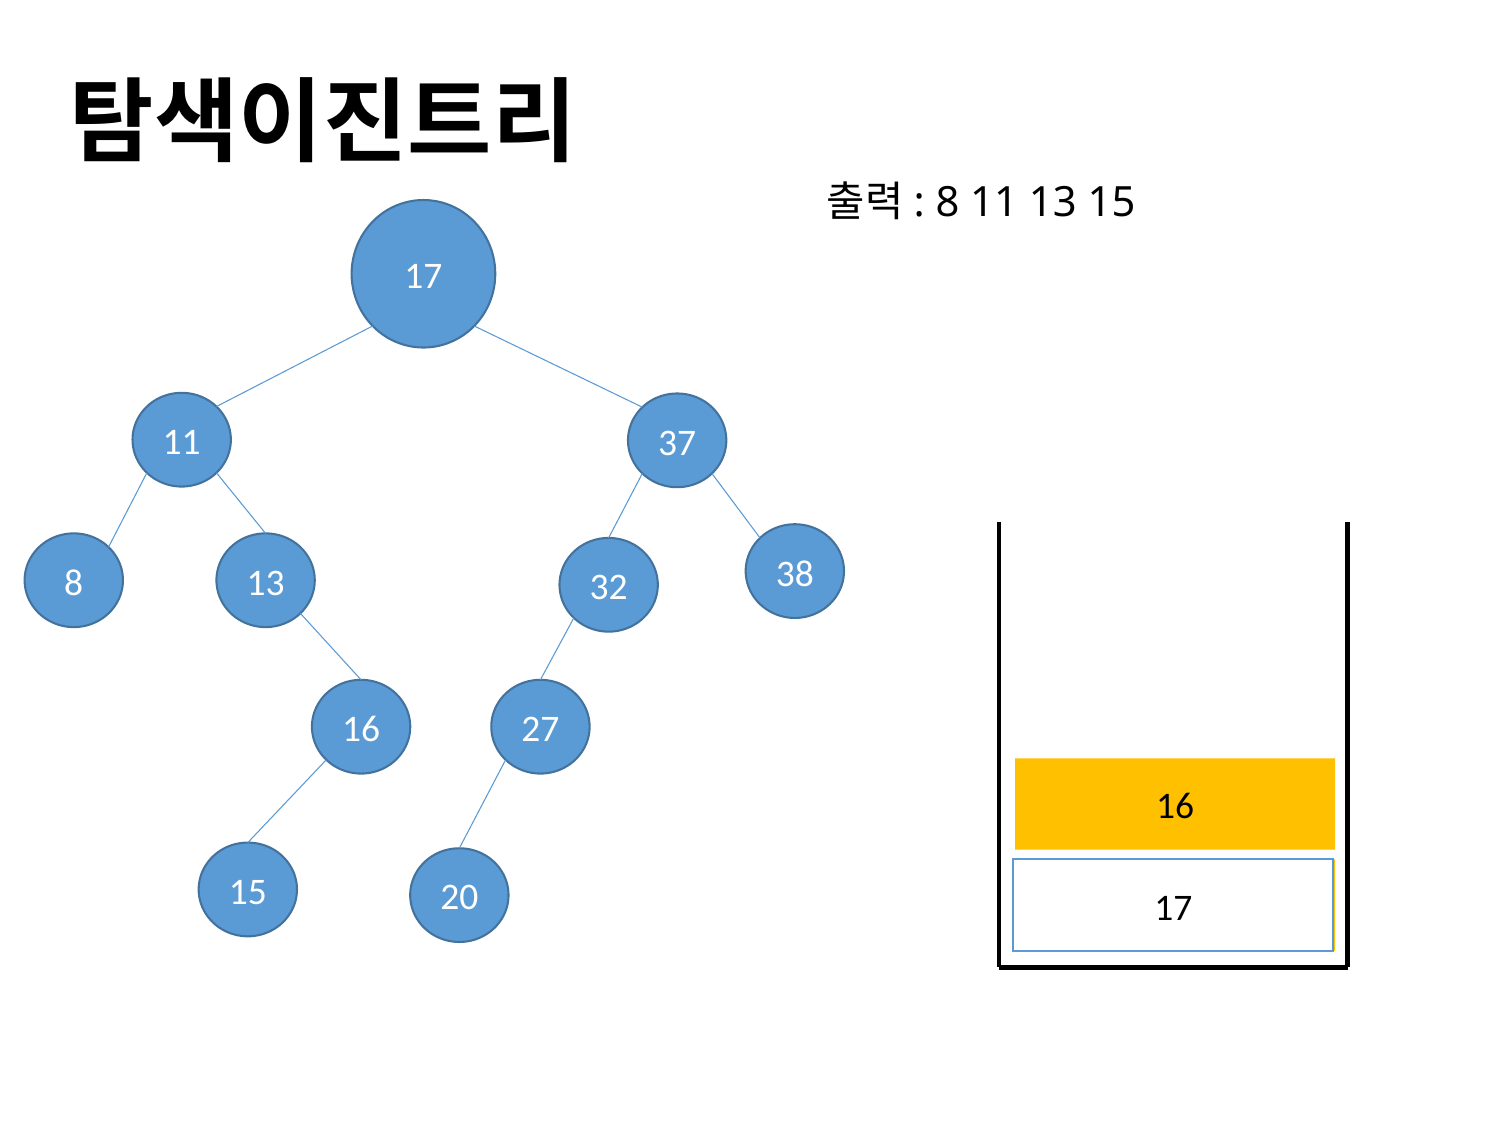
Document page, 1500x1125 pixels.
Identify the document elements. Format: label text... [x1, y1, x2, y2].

title 탐색이진트리 [54, 15, 1349, 200]
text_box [24, 200, 844, 942]
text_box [998, 521, 1348, 968]
text_box 출력: 8 11 13 15 [811, 158, 1455, 248]
